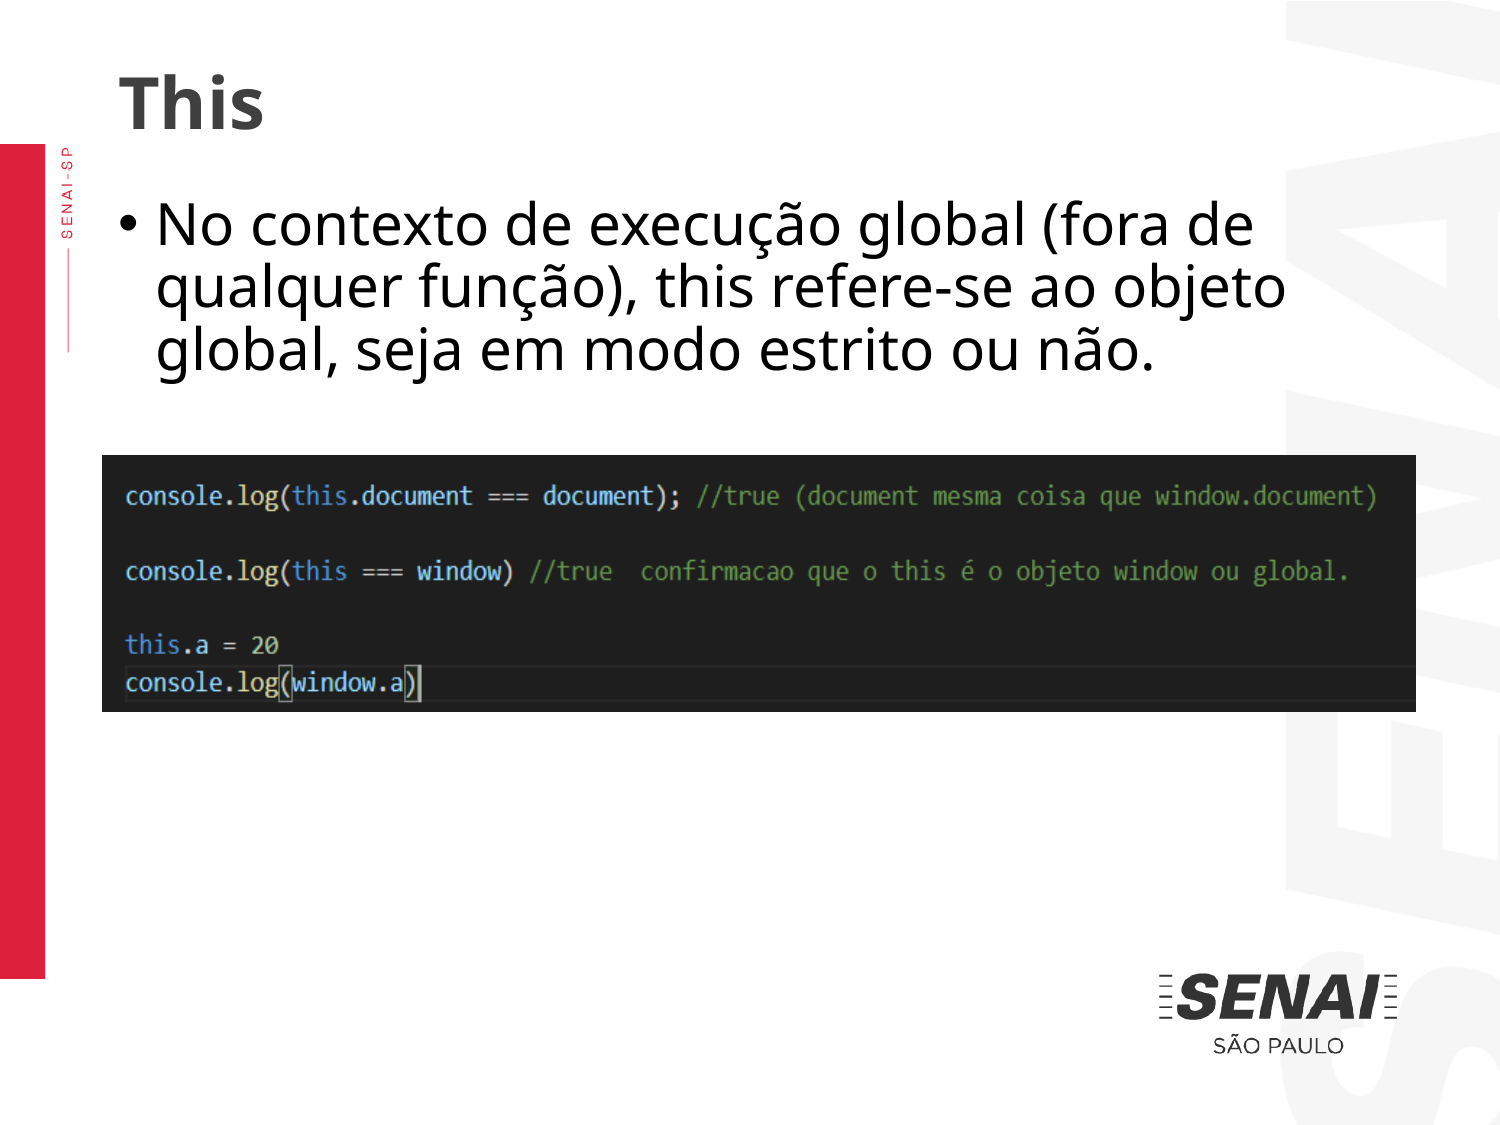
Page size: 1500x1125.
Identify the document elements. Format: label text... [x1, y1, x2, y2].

list No contexto de execução global (fora de qualquer função), this refere-se ao objeto global, seja em modo estrito ou não. [103, 712, 1397, 1014]
list This [103, 59, 1397, 153]
picture [0, 0, 1500, 1125]
list No contexto de execução global (fora de qualquer função), this refere-se ao objeto global, seja em modo estrito ou não. [103, 187, 1397, 455]
